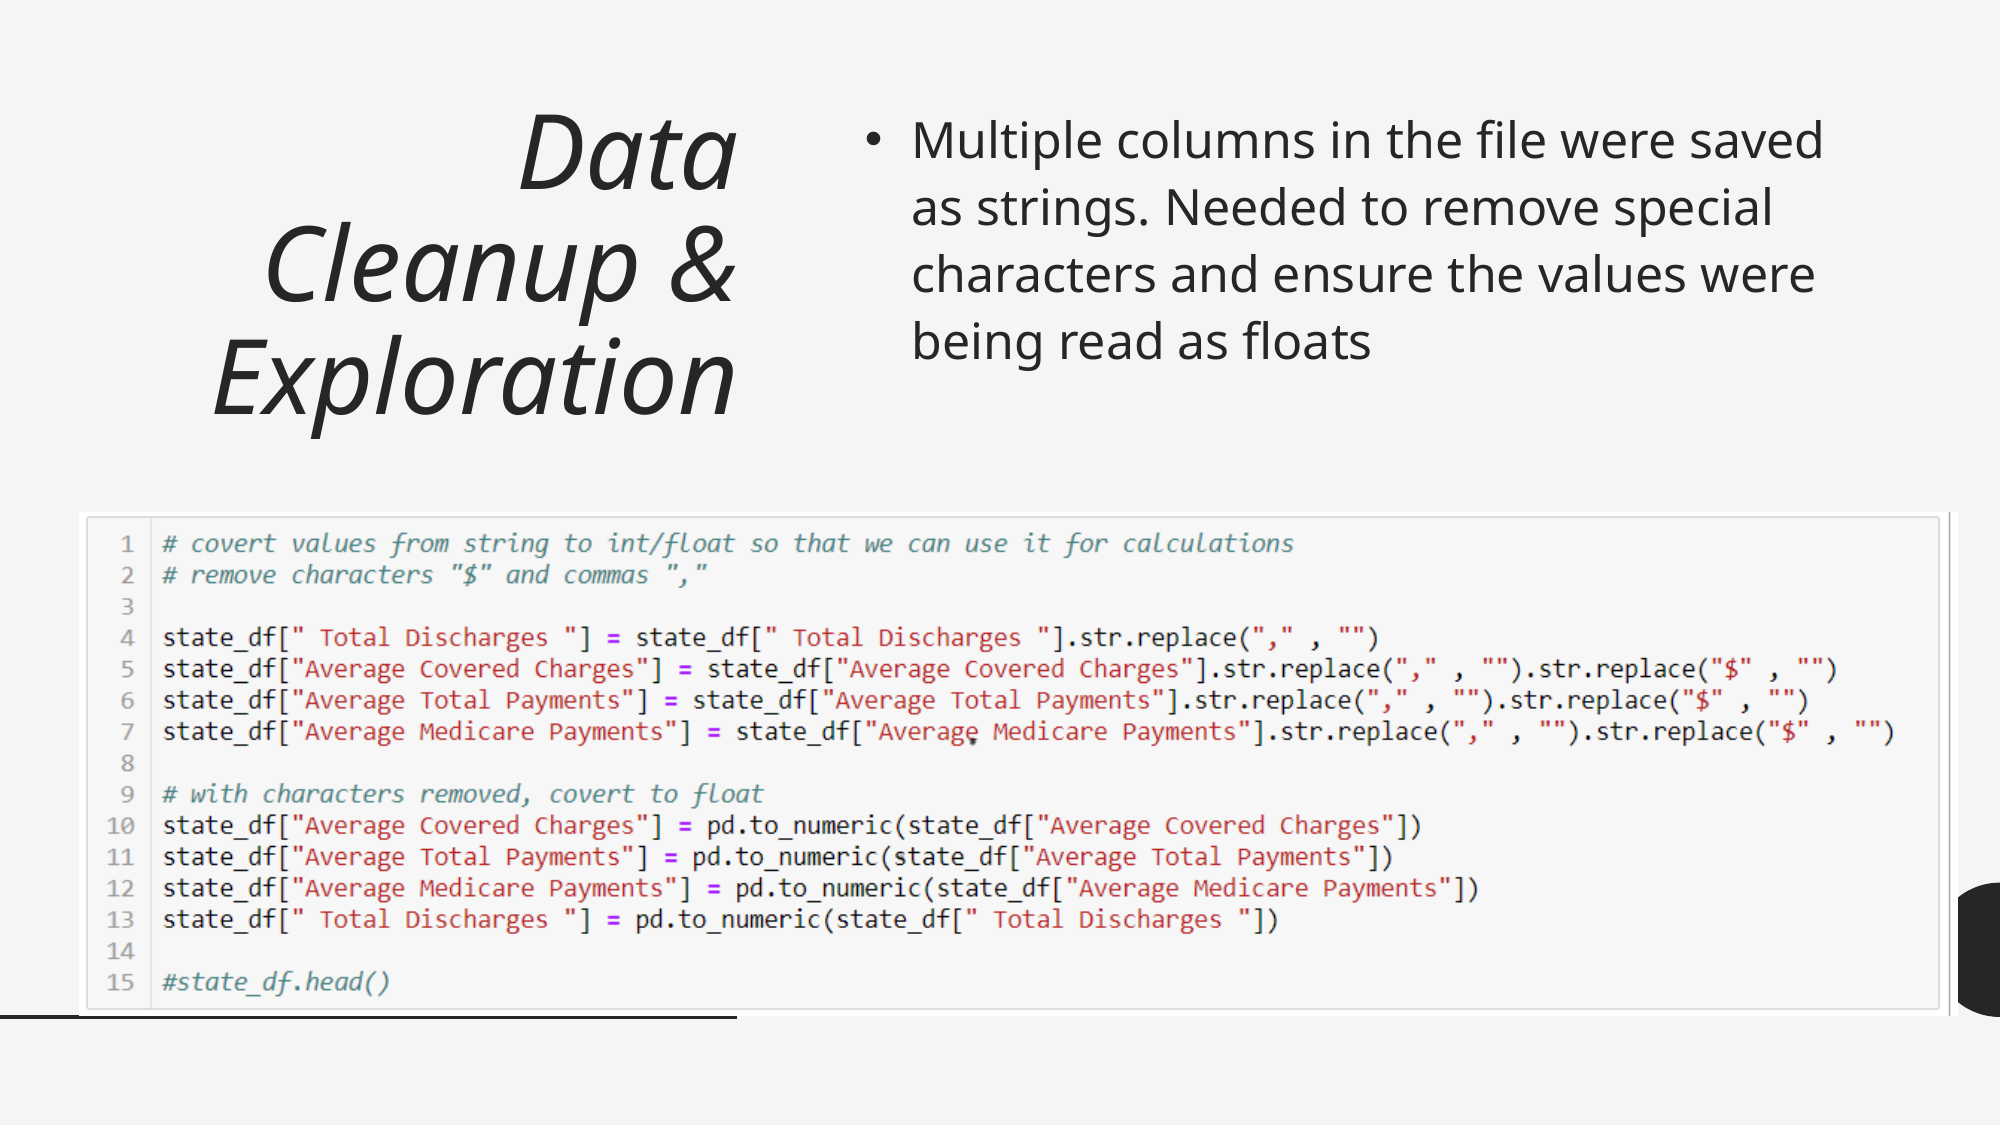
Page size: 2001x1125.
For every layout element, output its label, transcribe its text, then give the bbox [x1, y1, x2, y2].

list Multiple columns in the file were saved as strings. Needed to remove special characters and ensure the values were being read as floats [849, 93, 1875, 512]
list Multiple columns in the file were saved as strings. Needed to remove special characters and ensure the values were being read as floats [849, 1017, 1875, 1022]
picture [79, 512, 1958, 1017]
title Data Cleanup & Exploration [125, 91, 754, 512]
